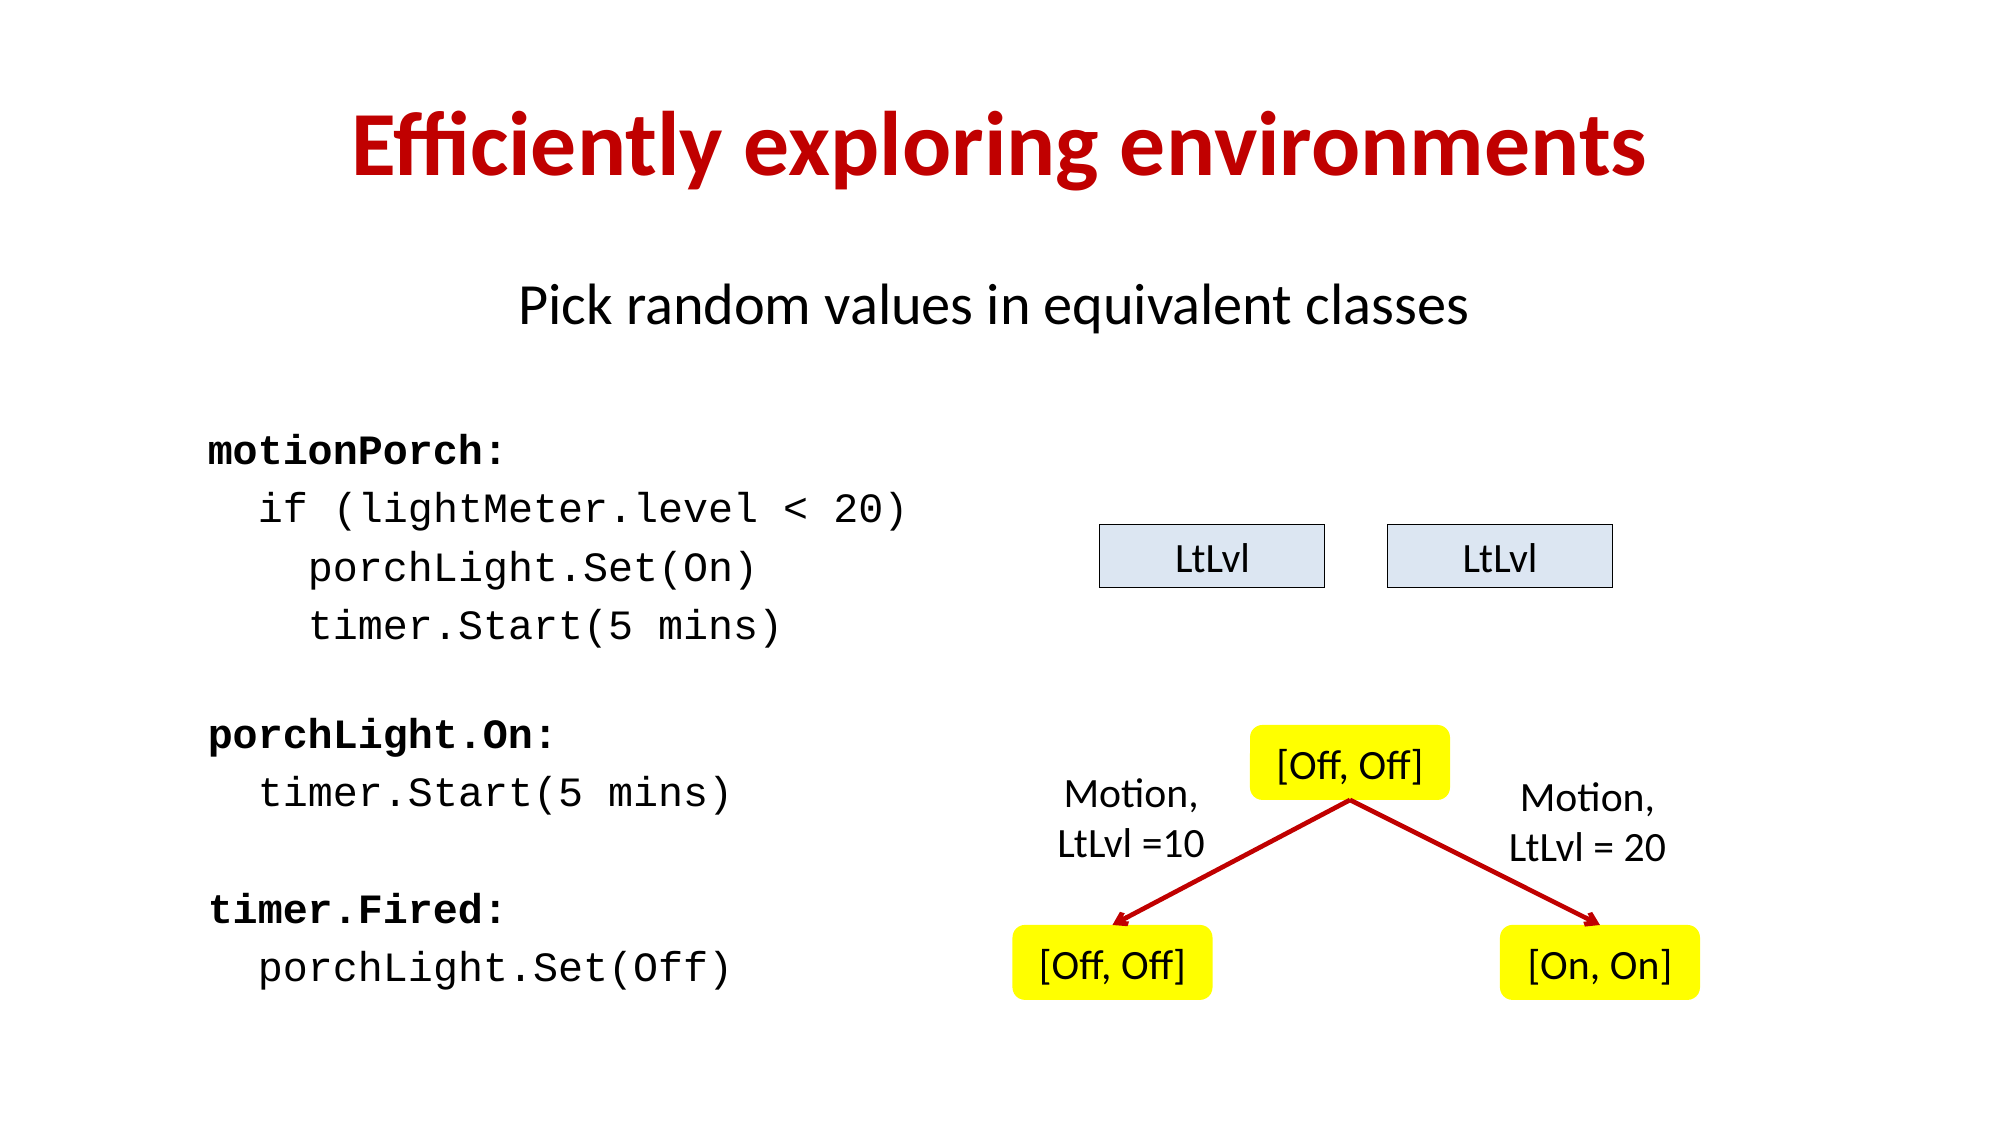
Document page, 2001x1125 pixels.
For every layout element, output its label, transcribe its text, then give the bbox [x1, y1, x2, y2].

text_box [1349, 799, 1601, 926]
text_box [Off, Off] [1010, 922, 1215, 1003]
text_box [1112, 799, 1348, 926]
text_box Pick random values in equivalent classes [337, 258, 1650, 363]
text_box [On, On] [1497, 922, 1703, 1003]
list motionPorch: if (lightMeter.level < 20) porchLight.Set(On) timer.Start(5 mins) porchLight.On: timer.Start(5 mins) timer.Fired: porchLight.Set(Off) [192, 415, 931, 1028]
text_box Motion, LtLvl = 20 [1474, 762, 1700, 878]
text_box Motion, LtLvl =10 [1012, 758, 1250, 874]
text_box [Off, Off] [1247, 722, 1453, 798]
title Efficiently exploring environments [99, 45, 1900, 233]
